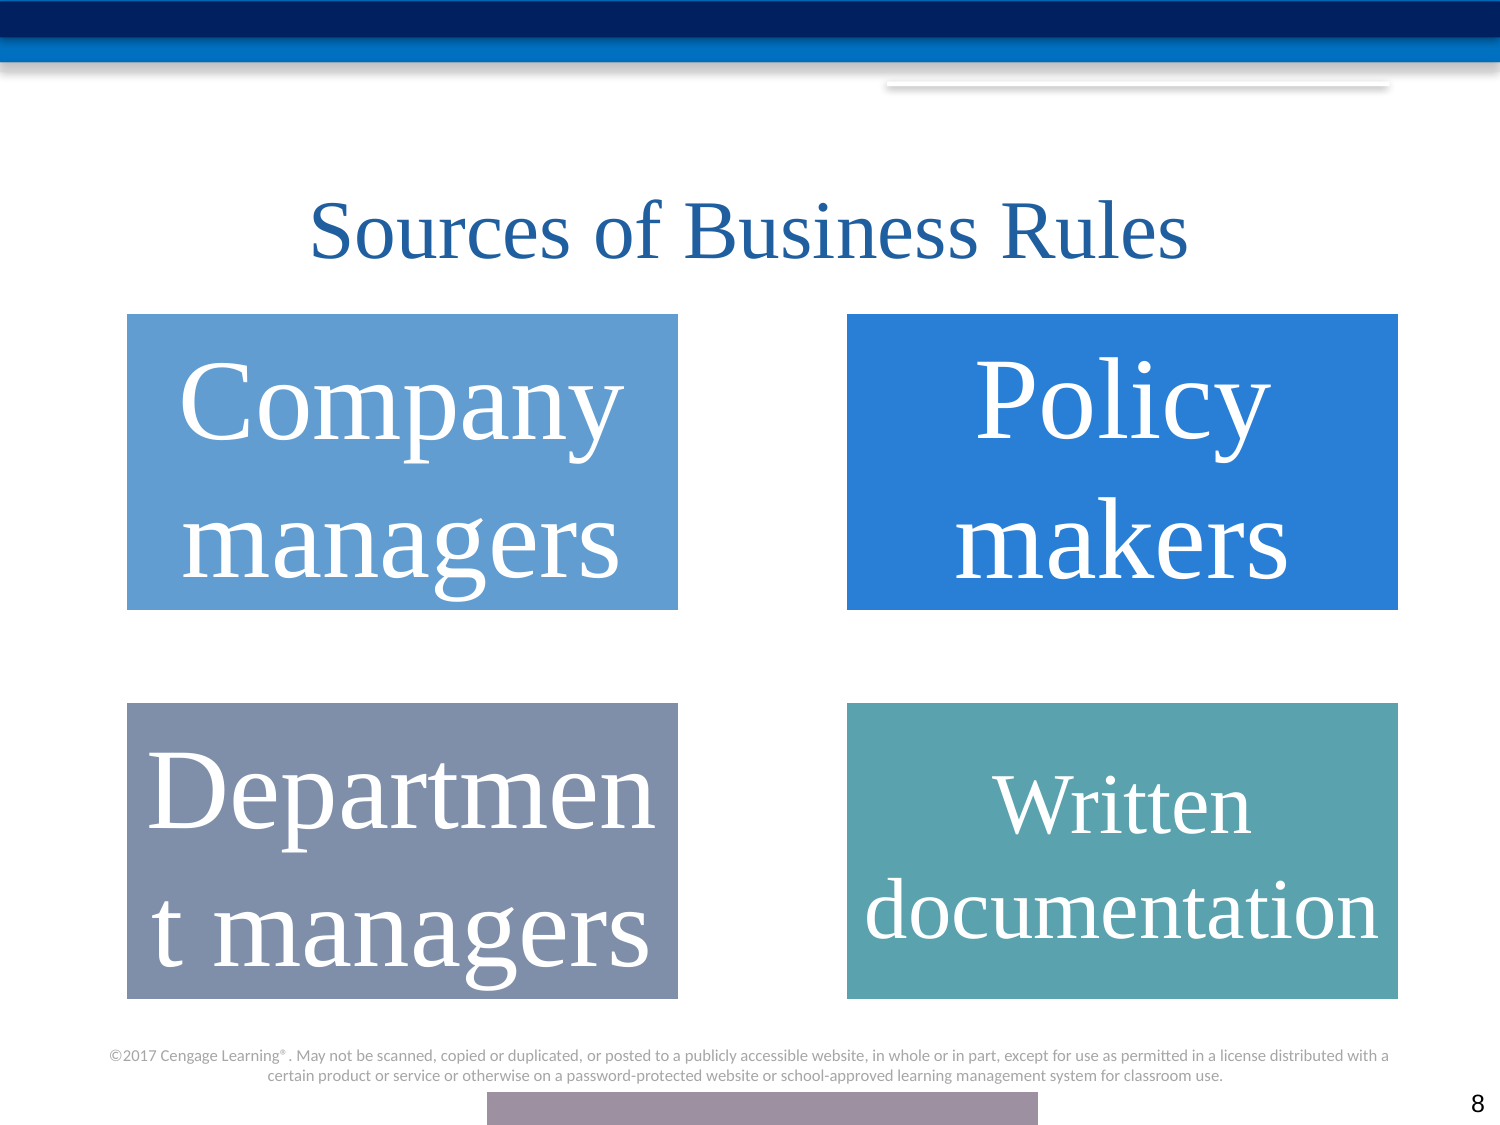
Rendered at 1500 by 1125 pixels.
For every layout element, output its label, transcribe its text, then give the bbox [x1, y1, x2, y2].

title Sources of Business Rules [75, 137, 1425, 313]
slide_number 8 [1425, 1074, 1500, 1125]
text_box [124, 312, 1401, 988]
